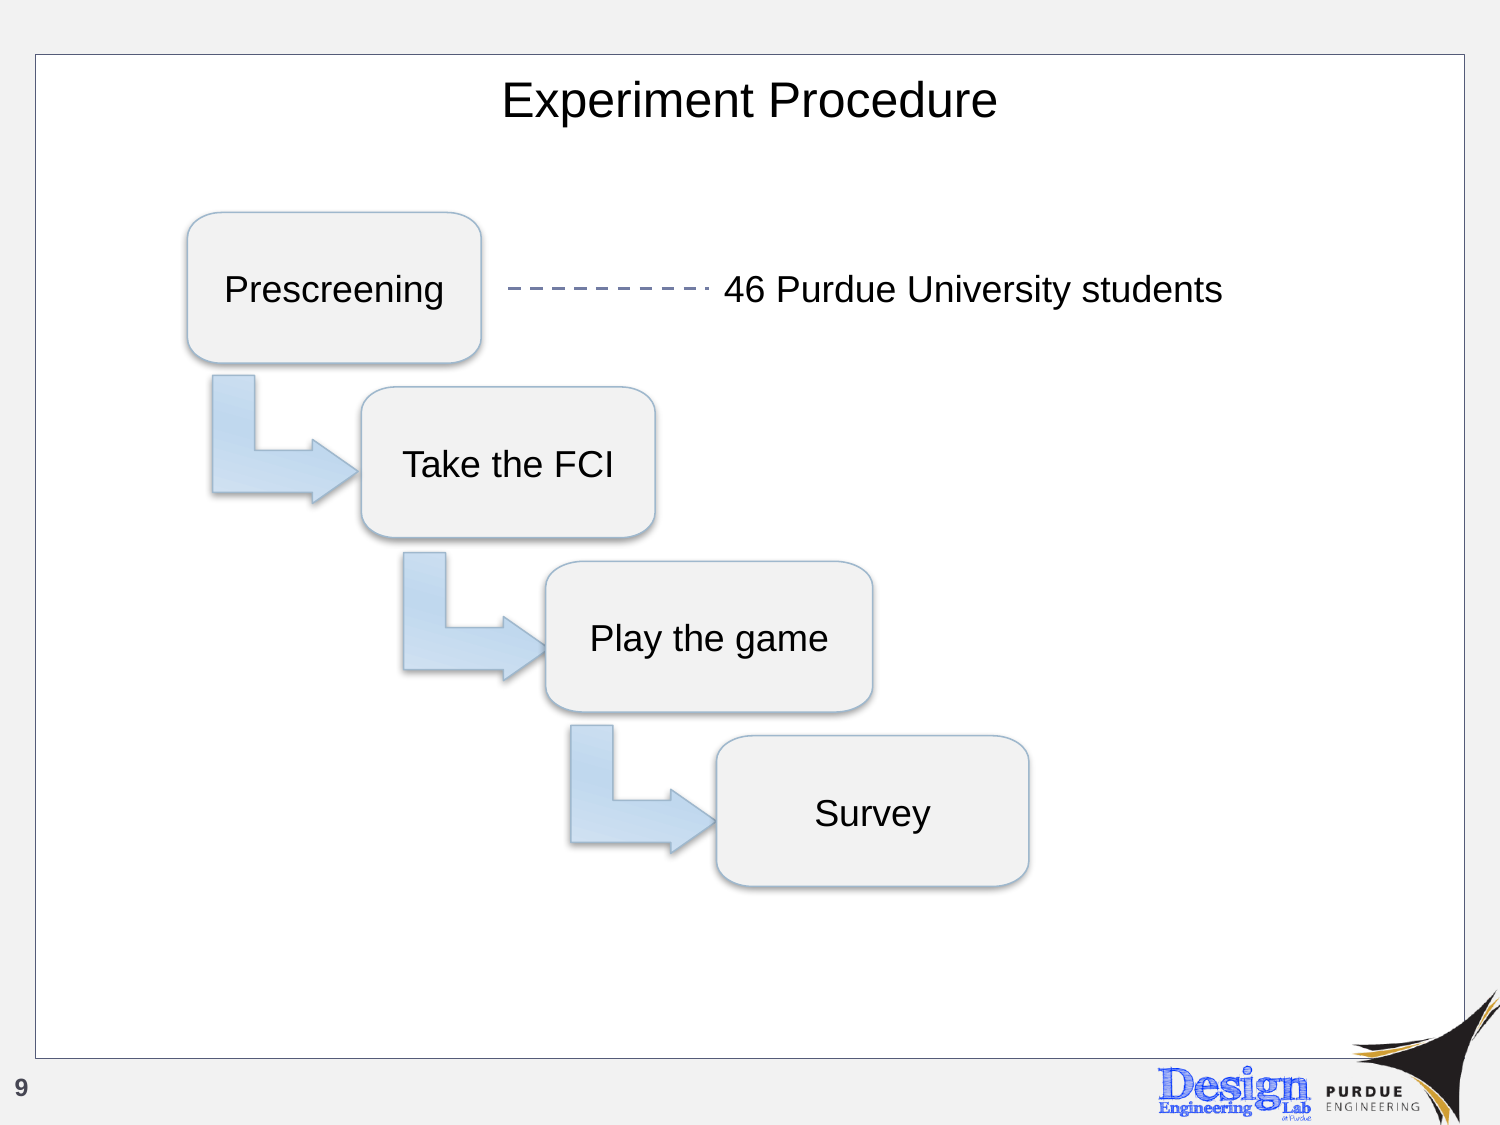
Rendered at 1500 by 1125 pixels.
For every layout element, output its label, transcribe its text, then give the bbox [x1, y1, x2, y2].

text_box Play the game [544, 560, 874, 713]
text_box [402, 551, 539, 682]
picture [1155, 1065, 1312, 1121]
text_box Survey [715, 734, 1030, 888]
slide_number 9 [0, 1064, 325, 1125]
text_box 46 Purdue University students [709, 257, 1487, 318]
text_box [211, 374, 359, 505]
title Experiment Procedure [103, 59, 1397, 149]
text_box Take the FCI [360, 386, 656, 539]
text_box Prescreening [186, 211, 482, 365]
picture [1316, 983, 1500, 1125]
text_box [570, 724, 710, 855]
